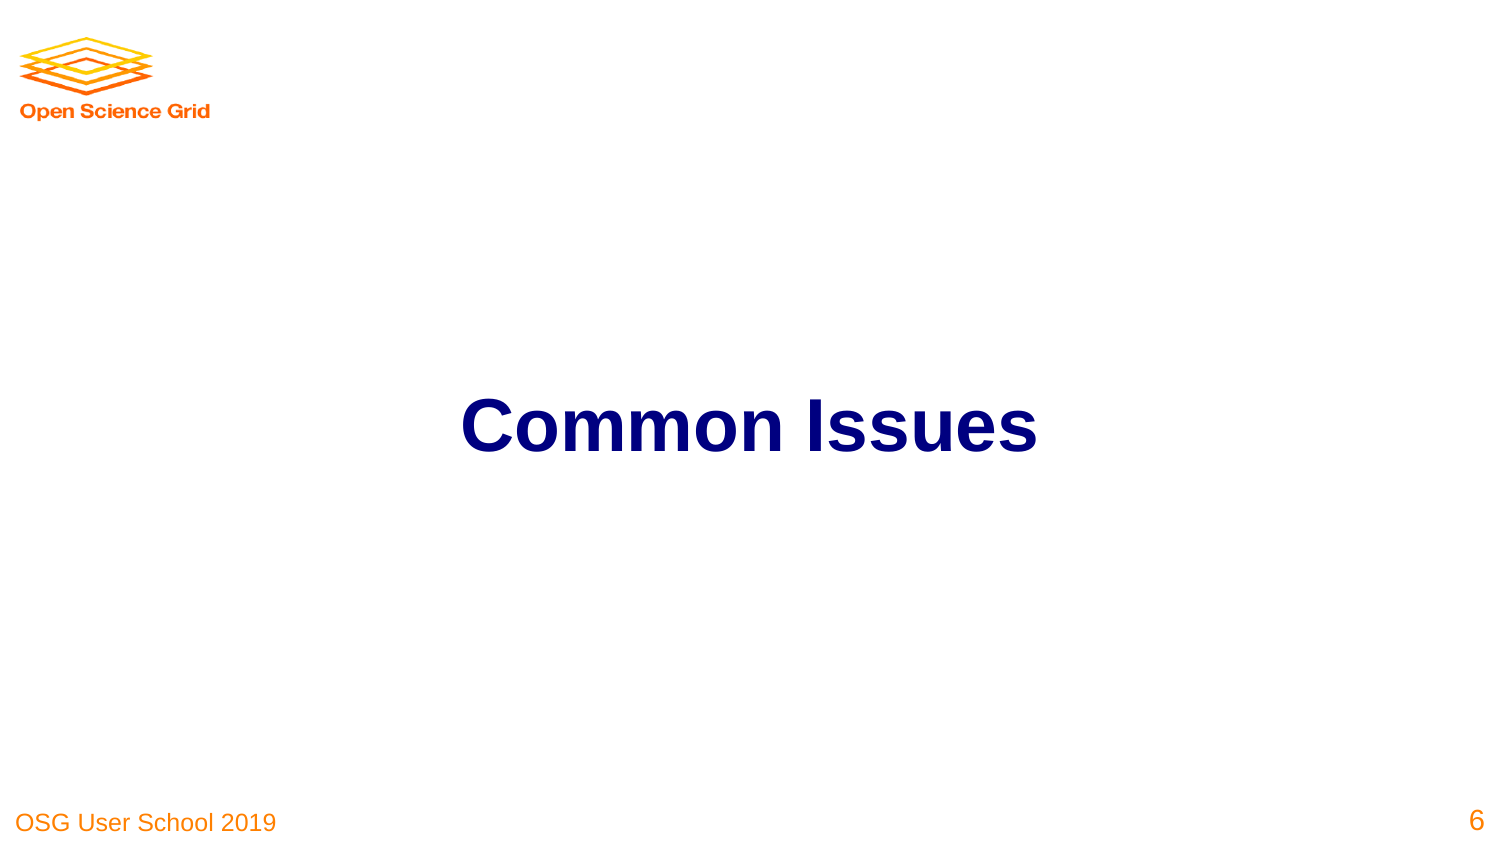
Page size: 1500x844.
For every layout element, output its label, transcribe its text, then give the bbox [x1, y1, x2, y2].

slide_number ‹#› [1431, 787, 1500, 844]
picture [0, 20, 229, 134]
text_box Common Issues [155, 326, 1345, 517]
